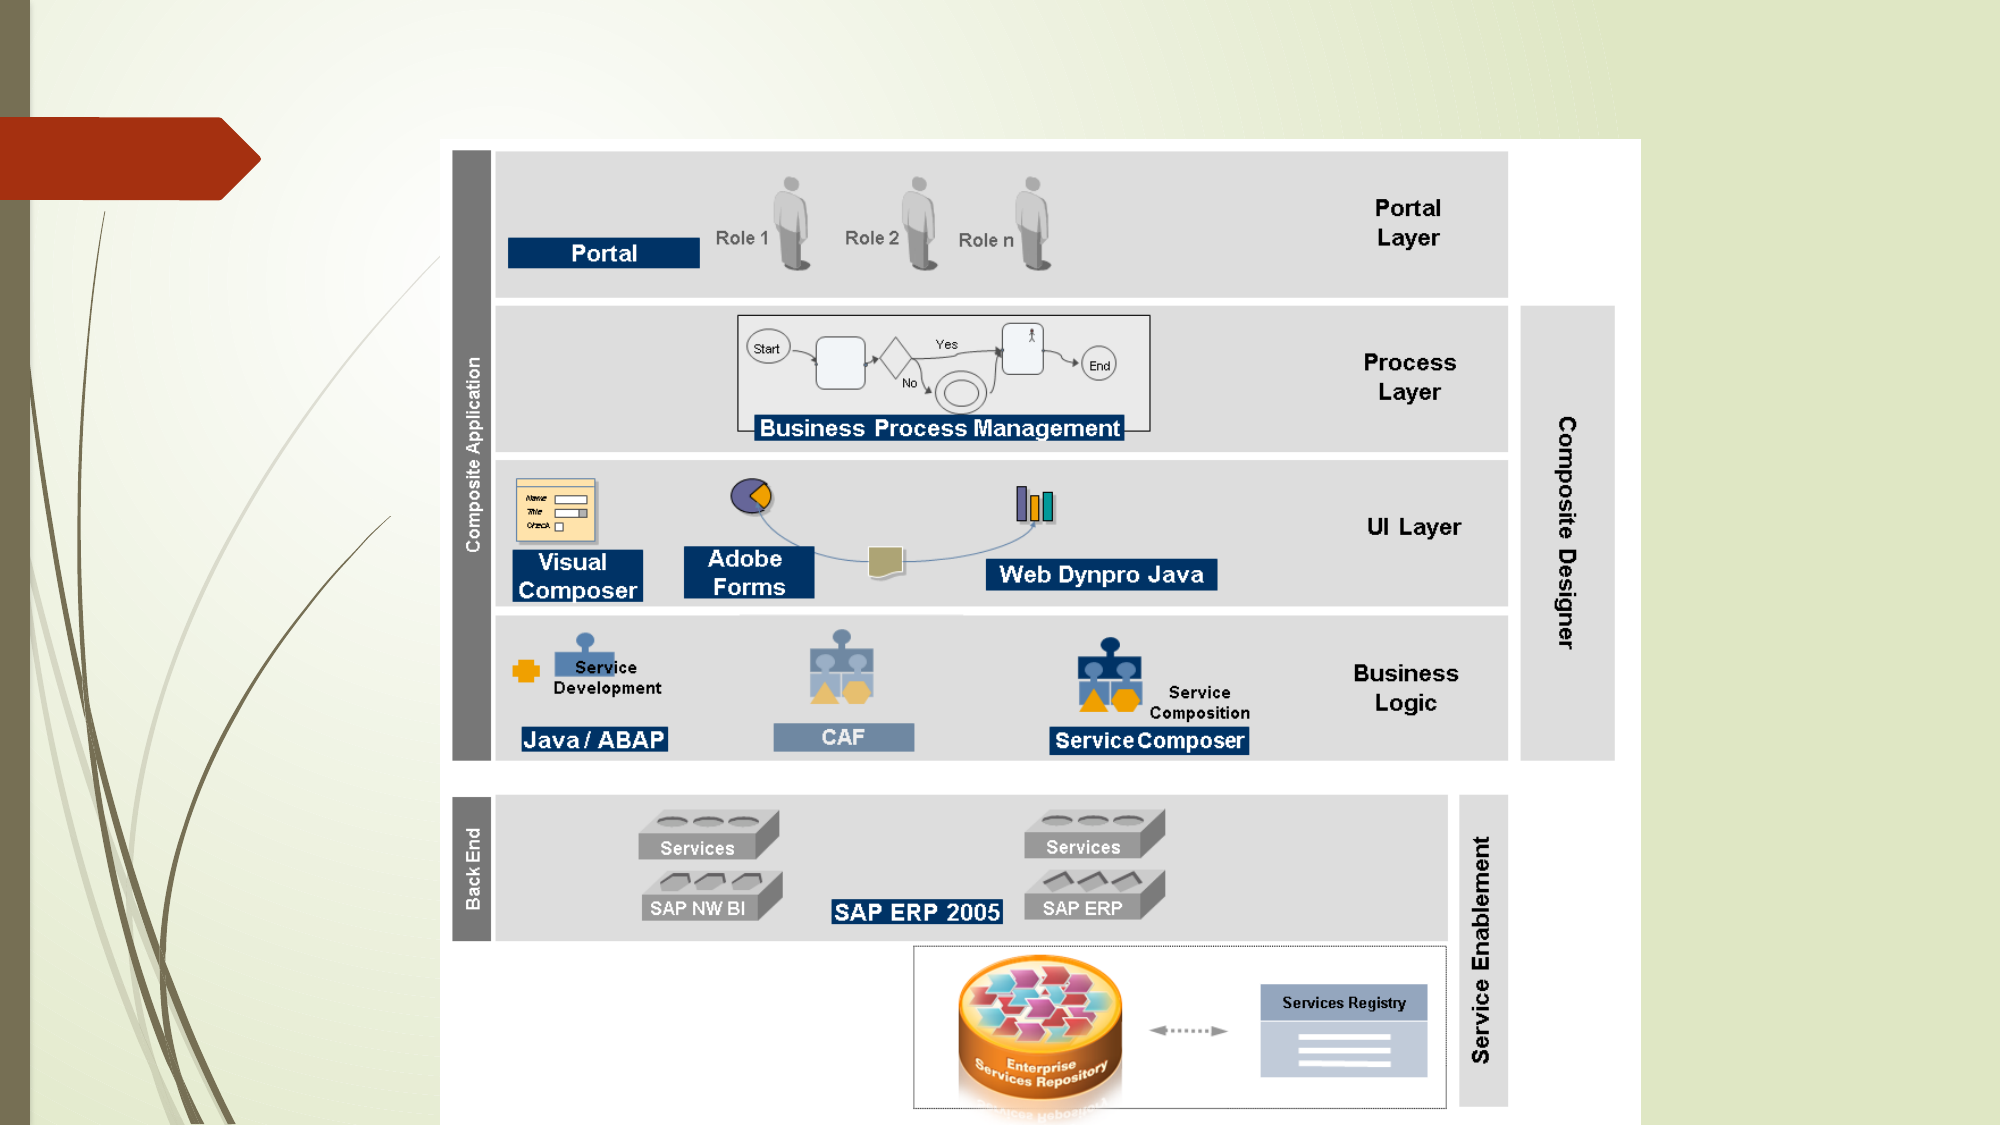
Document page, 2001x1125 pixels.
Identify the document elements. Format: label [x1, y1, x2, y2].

picture [439, 139, 1641, 1125]
